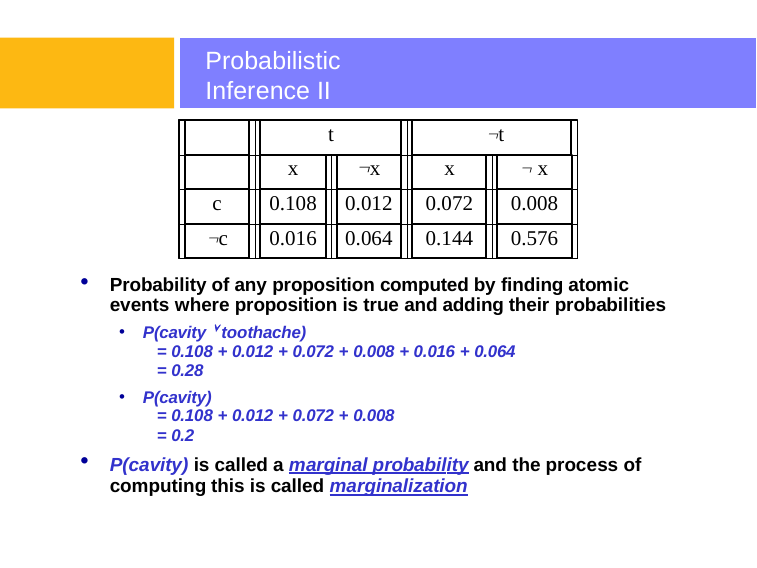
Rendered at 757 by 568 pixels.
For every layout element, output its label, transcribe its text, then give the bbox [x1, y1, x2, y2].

title Probabilistic Inference II [178, 44, 443, 119]
text_box [178, 119, 578, 259]
text_box Probability of any proposition computed by finding atomic events where proposition is true and adding their probabilities P(cavity  toothache) = 0.108 + 0.012 + 0.072 + 0.008 + 0.016 + 0.064 = 0.28 P(cavity) = 0.108 + 0.012 + 0.072 + 0.008 = 0.2 P(cavity) is called a marginal probability and the process of computing this is called marginalization [80, 274, 672, 497]
